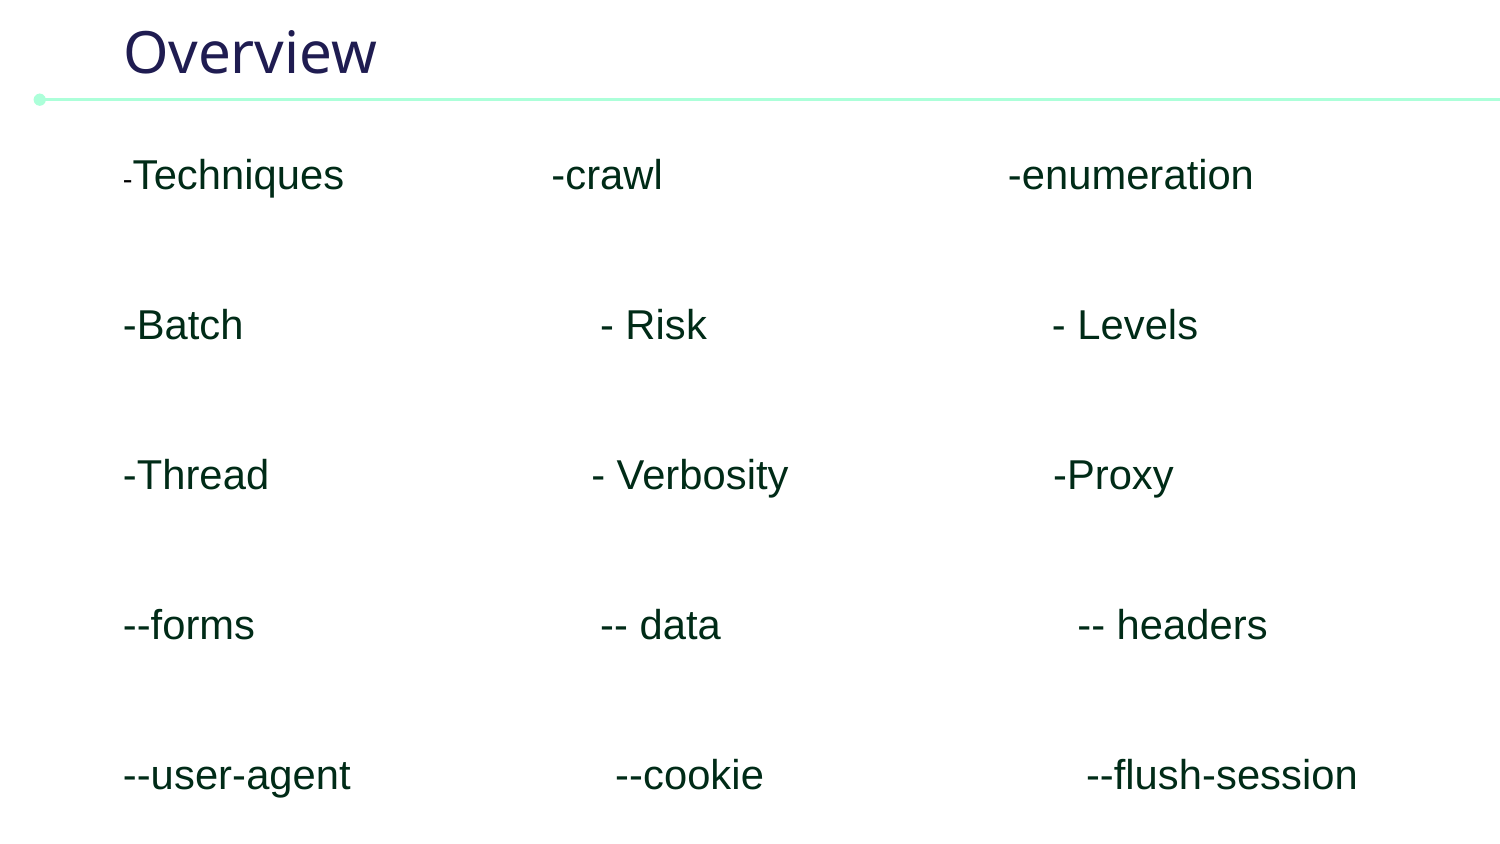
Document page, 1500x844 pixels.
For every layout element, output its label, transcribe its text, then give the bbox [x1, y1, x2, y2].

title Overview [108, 0, 1107, 89]
text_box -Techniques -crawl -enumeration -Batch - Risk - Levels -Thread - Verbosity -Proxy --forms -- data -- headers --user-agent --cookie --flush-session --output-dir --tamper [108, 140, 1481, 844]
